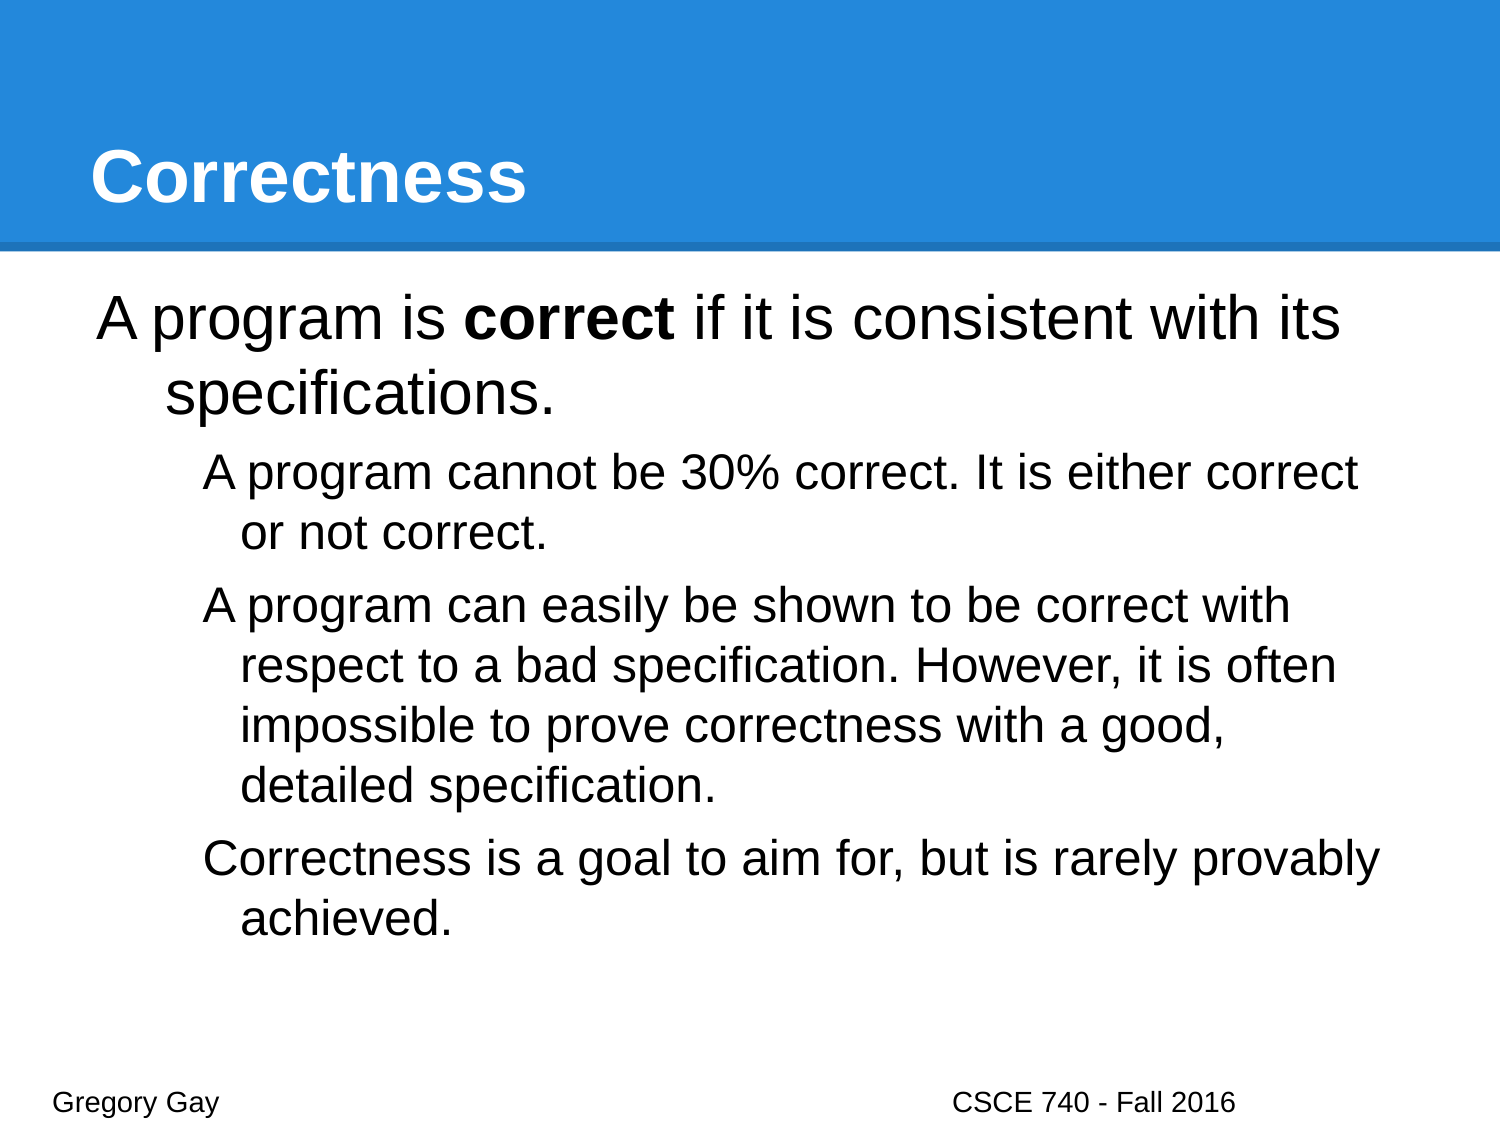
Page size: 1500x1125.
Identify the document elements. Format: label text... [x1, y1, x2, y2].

title Correctness [75, 45, 1425, 233]
list A program is correct if it is consistent with its specifications. A program cannot be 30% correct. It is either correct or not correct. A program can easily be shown to be correct with respect to a bad specification. However, it is often impossible to prove correctness with a good, detailed specification. Correctness is a goal to aim for, but is rarely provably achieved. [75, 262, 1425, 1068]
text_box Gregory Gay CSCE 740 - Fall 2016 9 [37, 1068, 1463, 1114]
